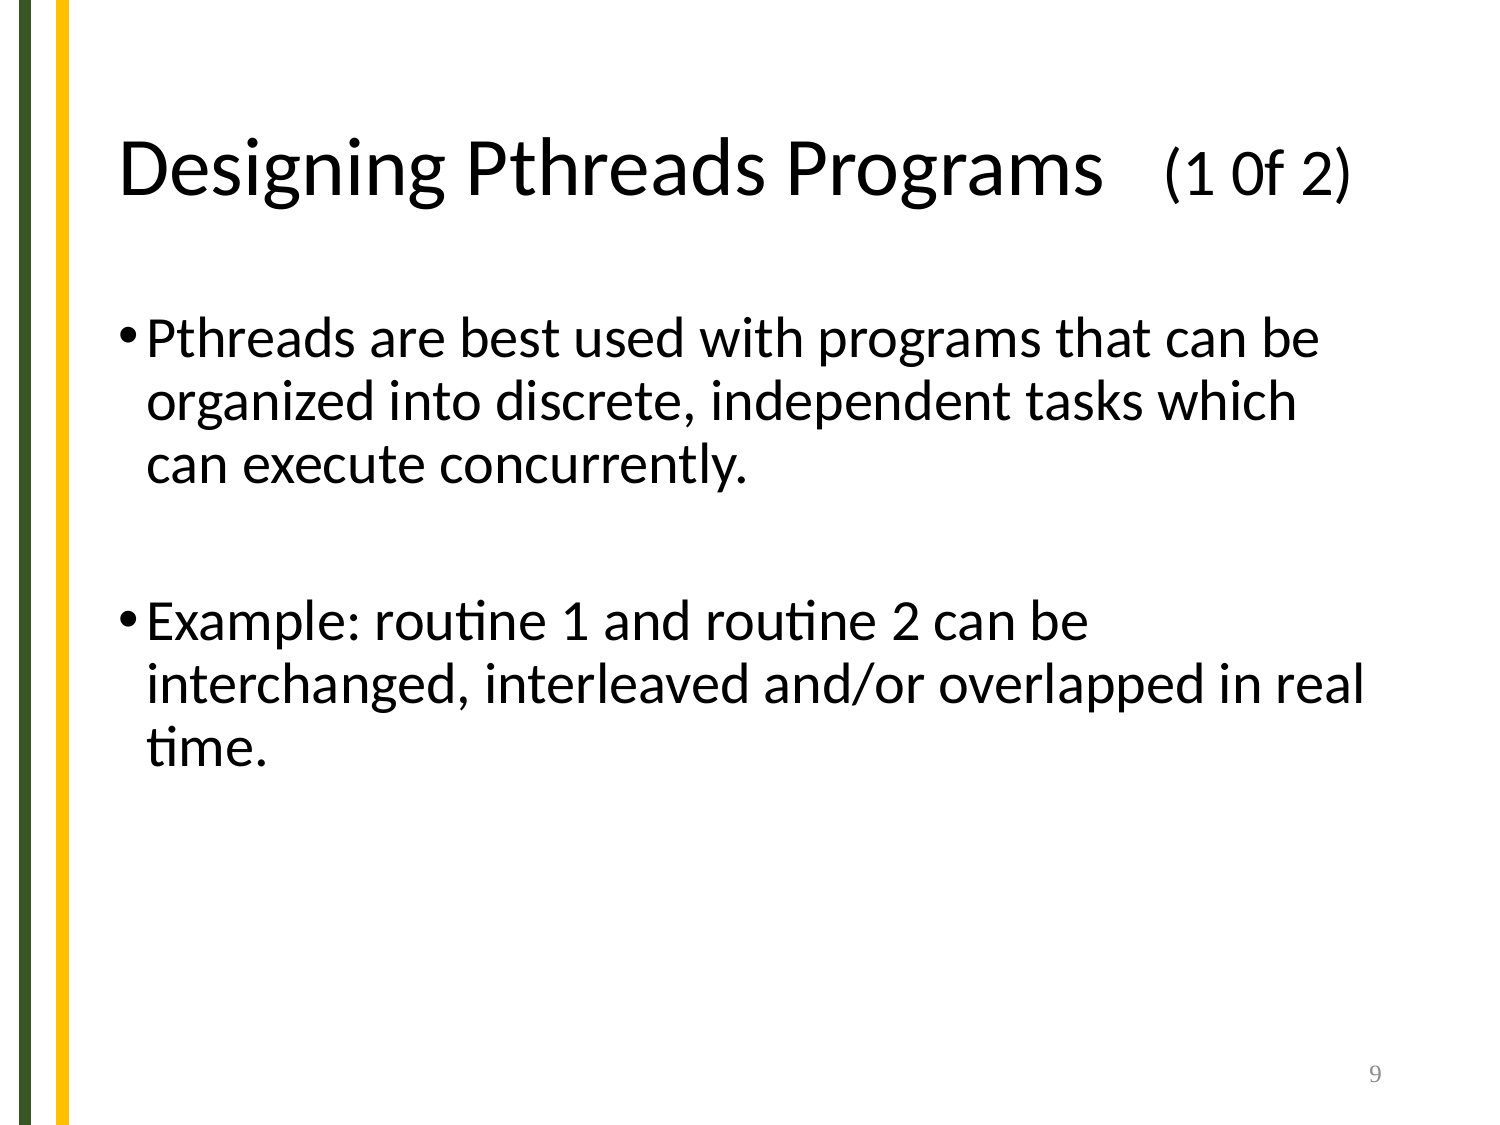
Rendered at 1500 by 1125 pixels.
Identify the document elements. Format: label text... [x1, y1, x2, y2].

title Designing Pthreads Programs (1 0f 2) [103, 59, 1397, 278]
slide_number 9 [1059, 1042, 1397, 1103]
list Pthreads are best used with programs that can be organized into discrete, independent tasks which can execute concurrently. Example: routine 1 and routine 2 can be interchanged, interleaved and/or overlapped in real time. [103, 299, 1397, 1014]
